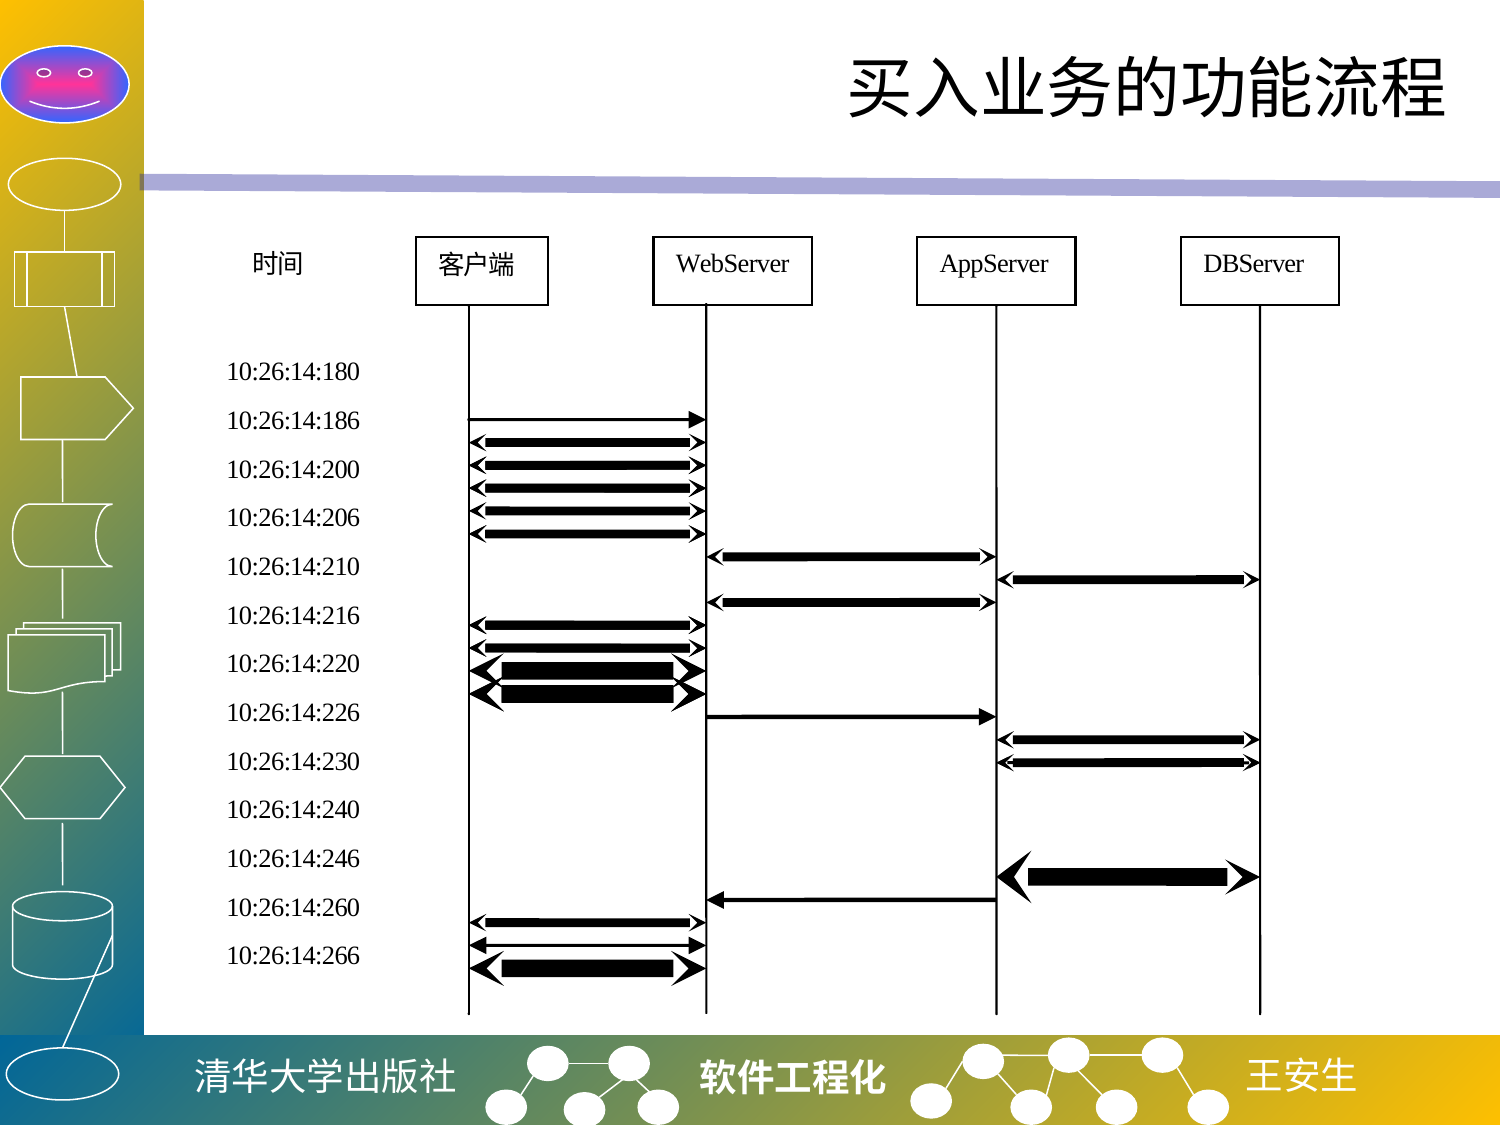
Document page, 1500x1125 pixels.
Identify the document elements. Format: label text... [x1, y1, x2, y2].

picture [142, 212, 1370, 1018]
title 买入业务的功能流程 [187, 24, 1463, 147]
